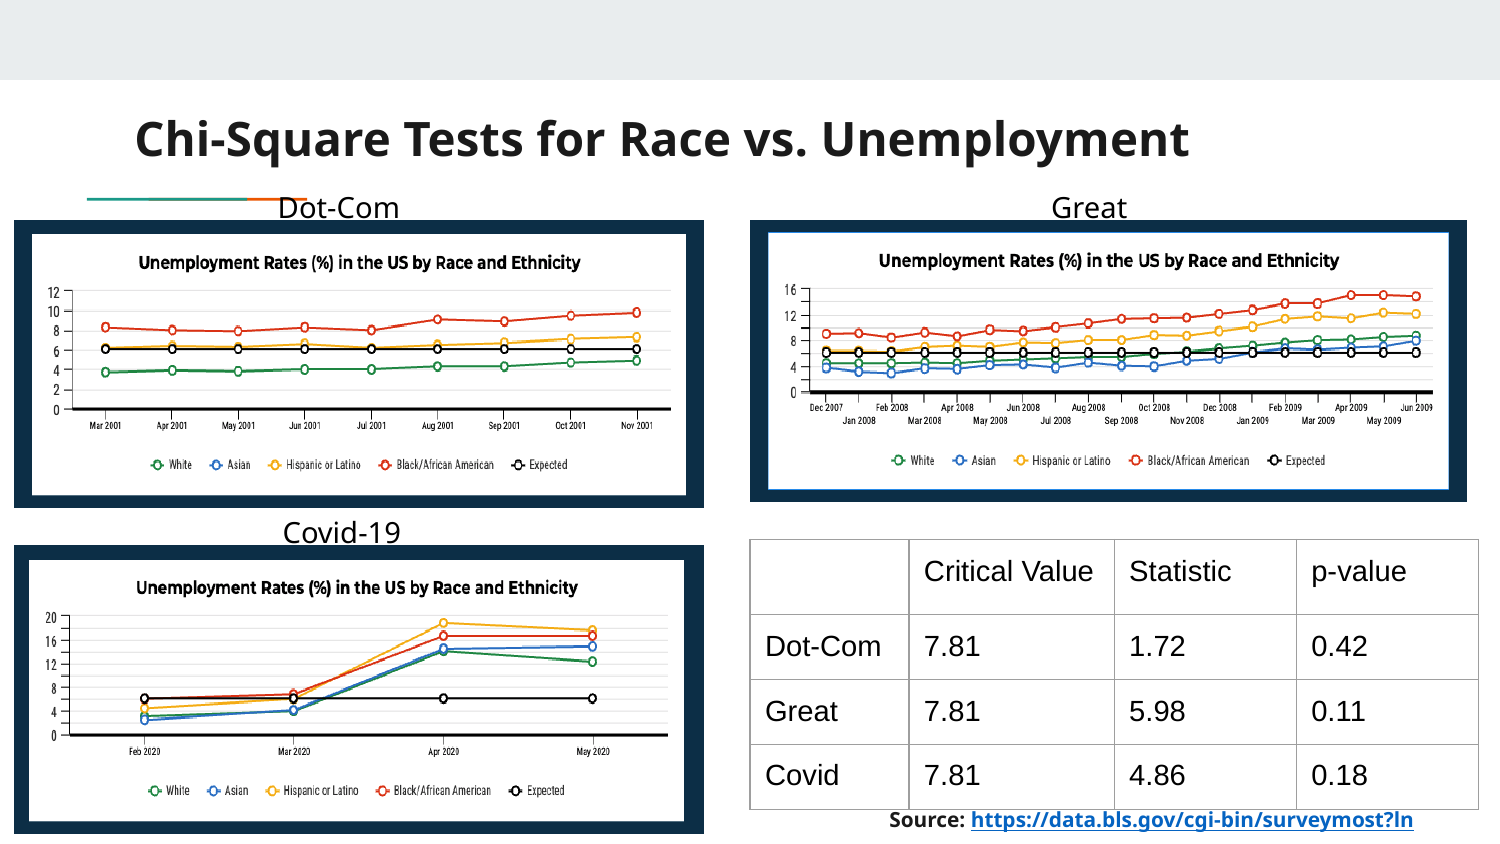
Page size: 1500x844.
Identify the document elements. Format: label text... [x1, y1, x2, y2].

table_cell 0.18 [1297, 745, 1478, 809]
picture [14, 219, 704, 509]
table_cell 1.72 [1115, 615, 1296, 679]
table_header Critical Value [910, 540, 1114, 614]
table_cell 7.81 [910, 745, 1114, 809]
table_cell 4.86 [1115, 745, 1296, 809]
text_box Covid-19 [247, 518, 437, 543]
text_box Dot-Com [244, 174, 434, 218]
table_header p-value [1297, 540, 1478, 614]
title Chi-Square Tests for Race vs. Unemployment [119, 93, 1381, 182]
table_cell 7.81 [910, 615, 1114, 679]
picture [749, 219, 1467, 502]
table_cell 0.11 [1297, 680, 1478, 744]
table_header Statistic [1115, 540, 1296, 614]
table_cell Great [751, 680, 908, 744]
text_box Great [995, 174, 1184, 218]
table_cell Dot-Com [751, 615, 908, 679]
table_cell 7.81 [910, 680, 1114, 744]
table_cell Covid [751, 745, 908, 809]
table_cell 5.98 [1115, 680, 1296, 744]
table_cell 0.42 [1297, 615, 1478, 679]
text_box Source: https://data.bls.gov/cgi-bin/surveymost?ln [874, 810, 1479, 844]
table_header [751, 540, 908, 614]
picture [14, 544, 704, 834]
